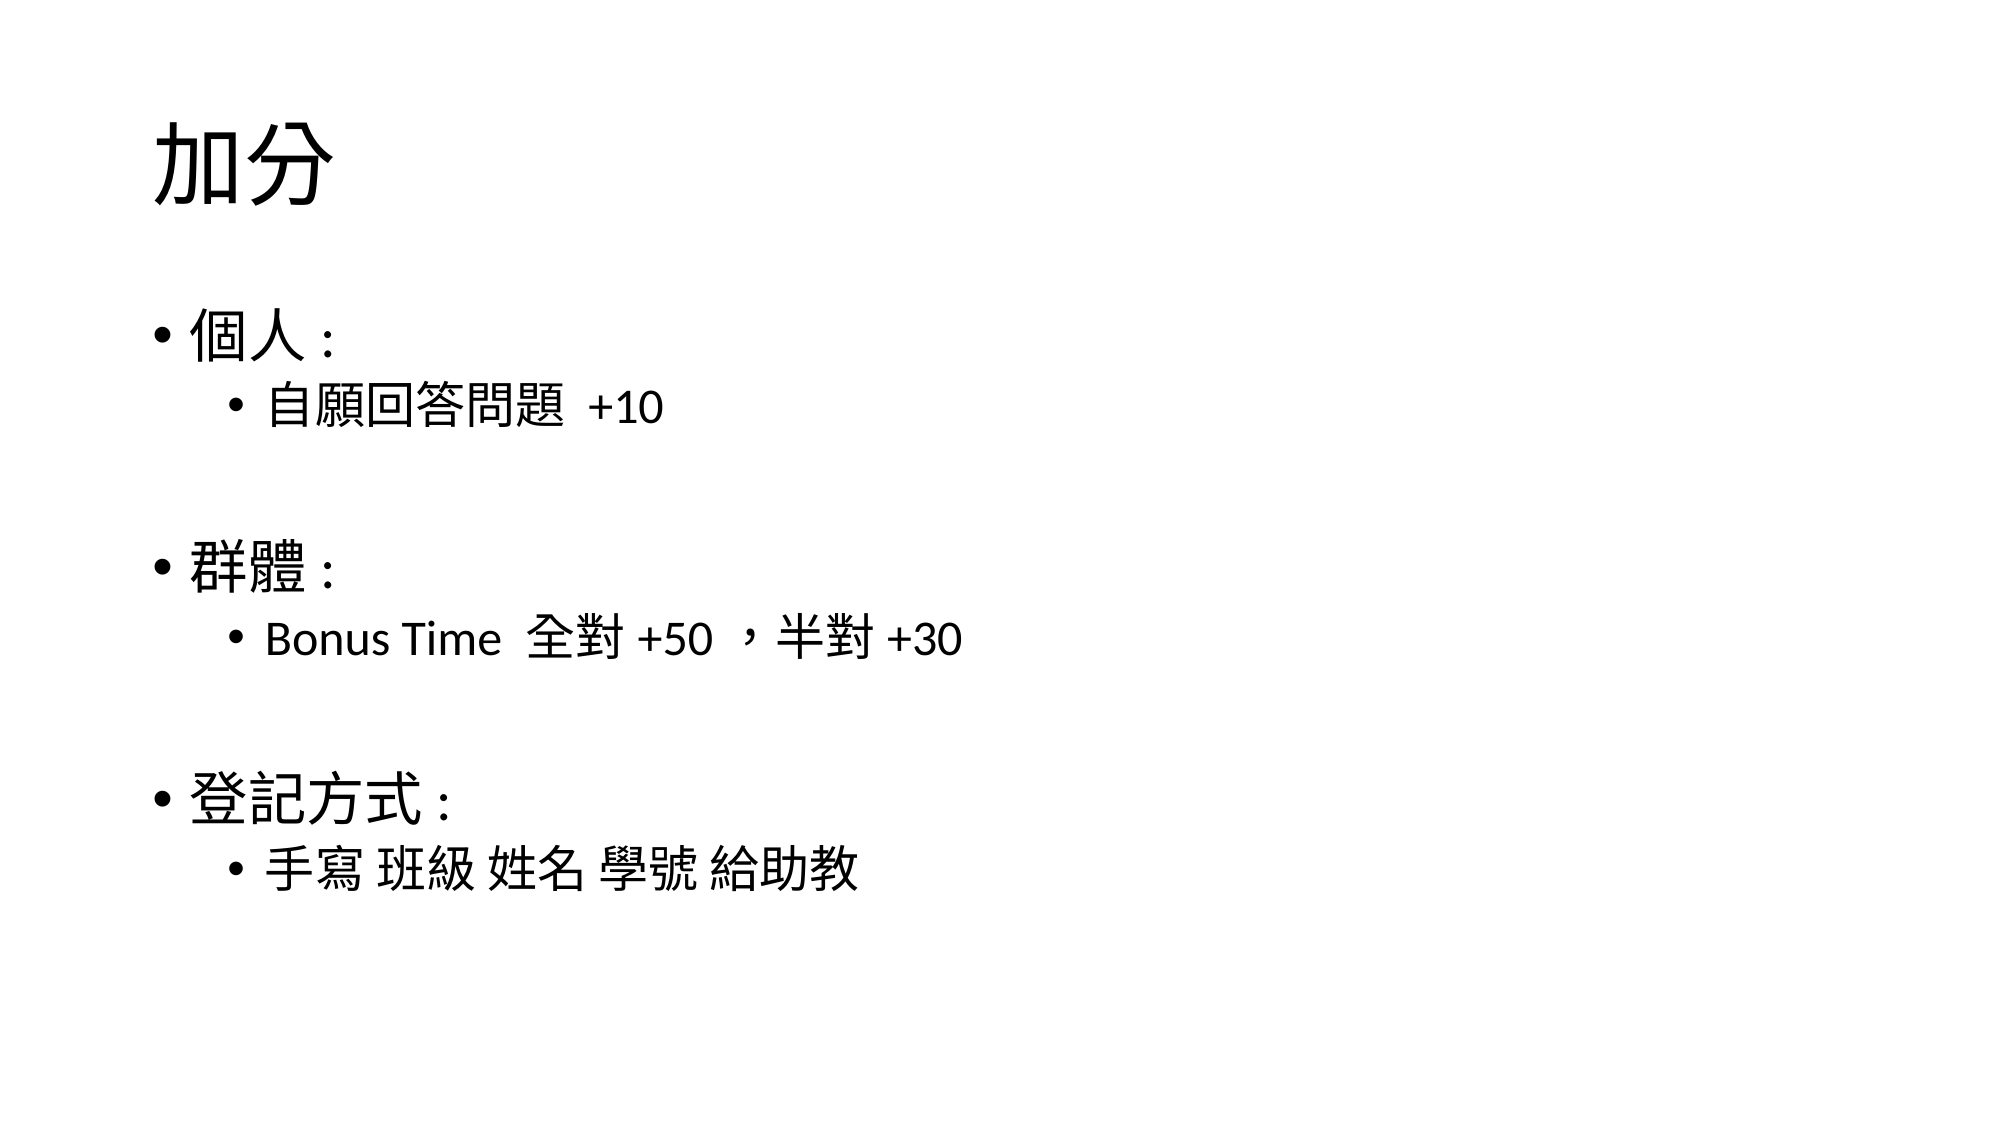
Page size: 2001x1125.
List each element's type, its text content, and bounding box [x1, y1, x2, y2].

title 加分 [137, 59, 1863, 278]
list 個人: 自願回答問題 +10 群體: Bonus Time 全對+50，半對+30 登記方式: 手寫 班級 姓名 學號 給助教 [137, 299, 1863, 1014]
